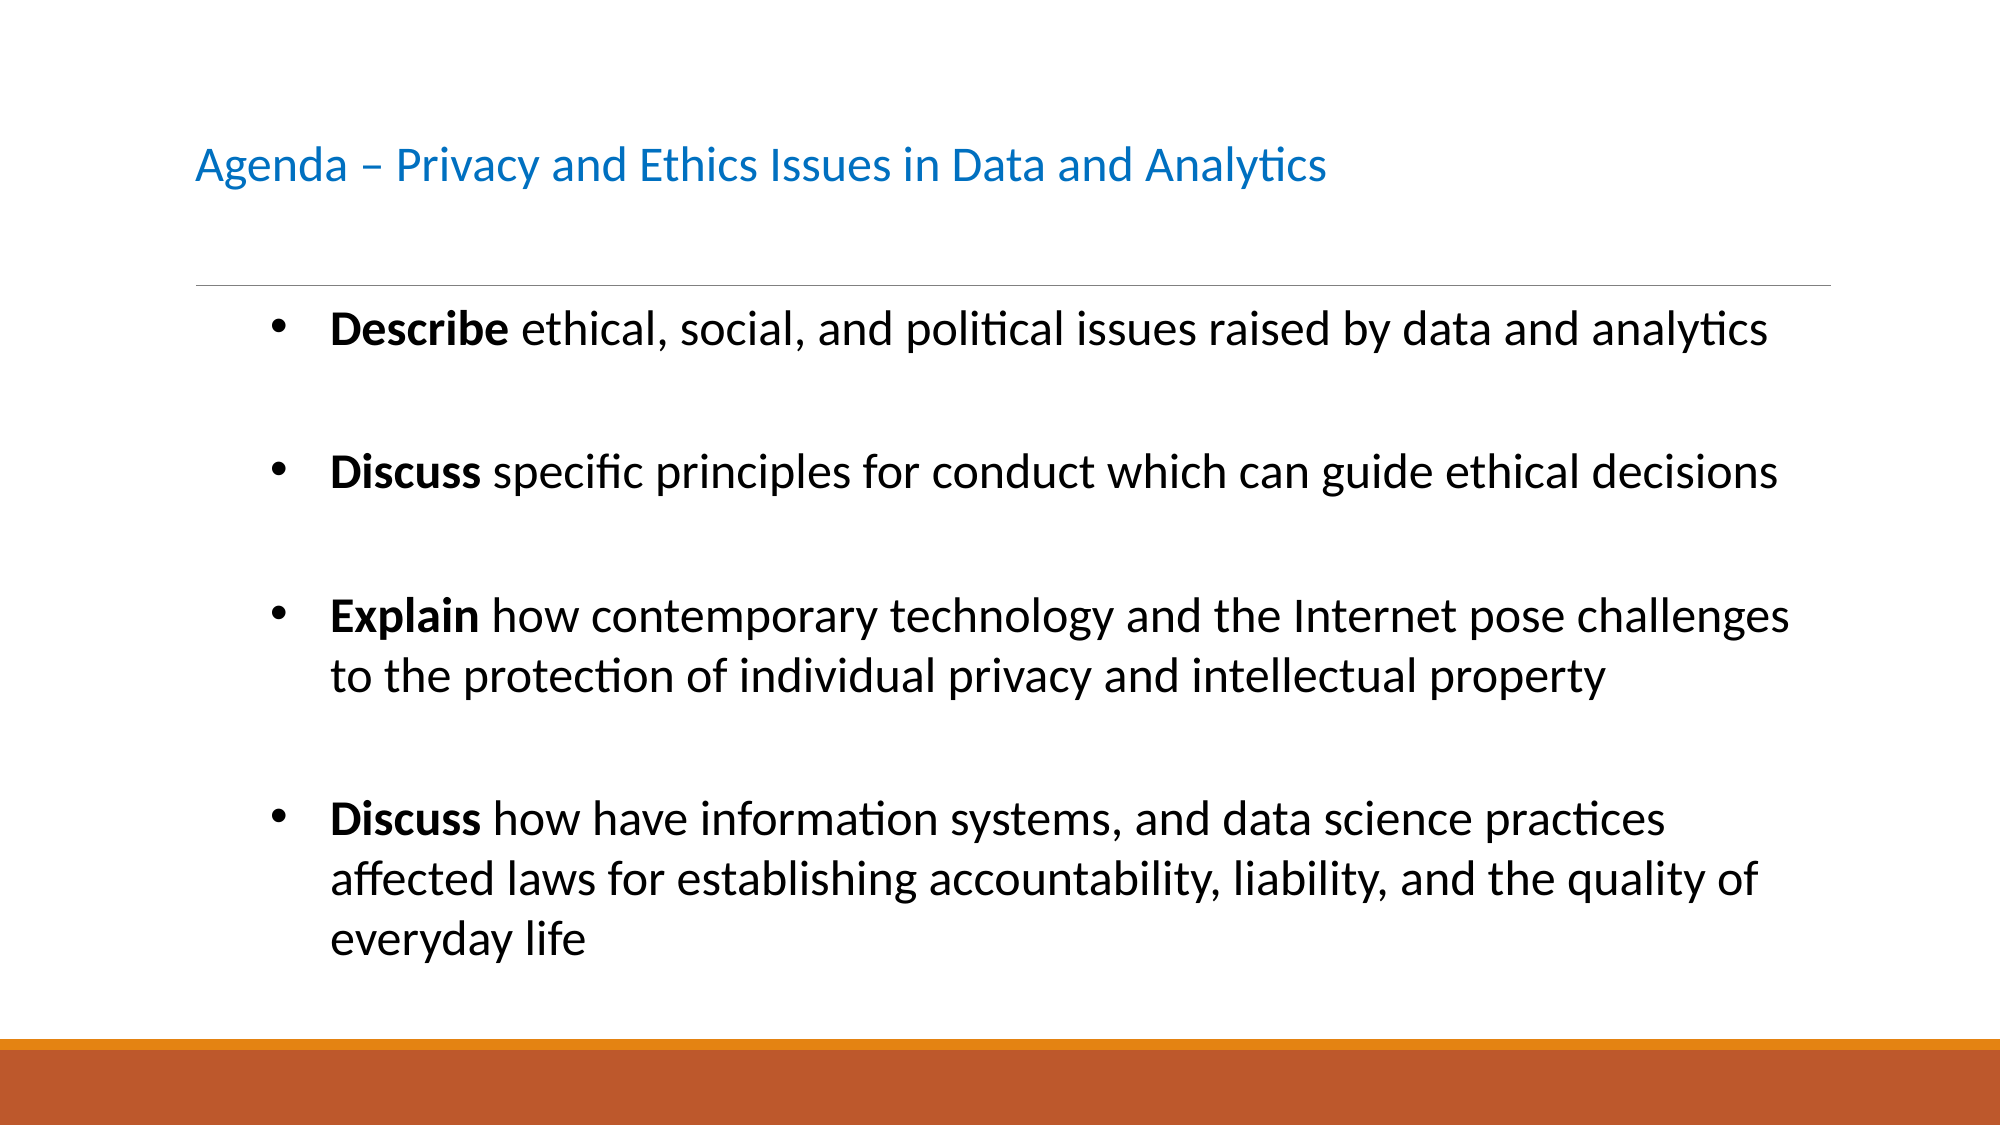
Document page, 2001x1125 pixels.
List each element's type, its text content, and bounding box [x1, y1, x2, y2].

title Agenda – Privacy and Ethics Issues in Data and Analytics [180, 47, 1830, 285]
list Describe ethical, social, and political issues raised by data and analytics Discuss specific principles for conduct which can guide ethical decisions Explain how contemporary technology and the Internet pose challenges to the protection of individual privacy and intellectual property Discuss how have information systems, and data science practices affected laws for establishing accountability, liability, and the quality of everyday life [180, 287, 1830, 948]
